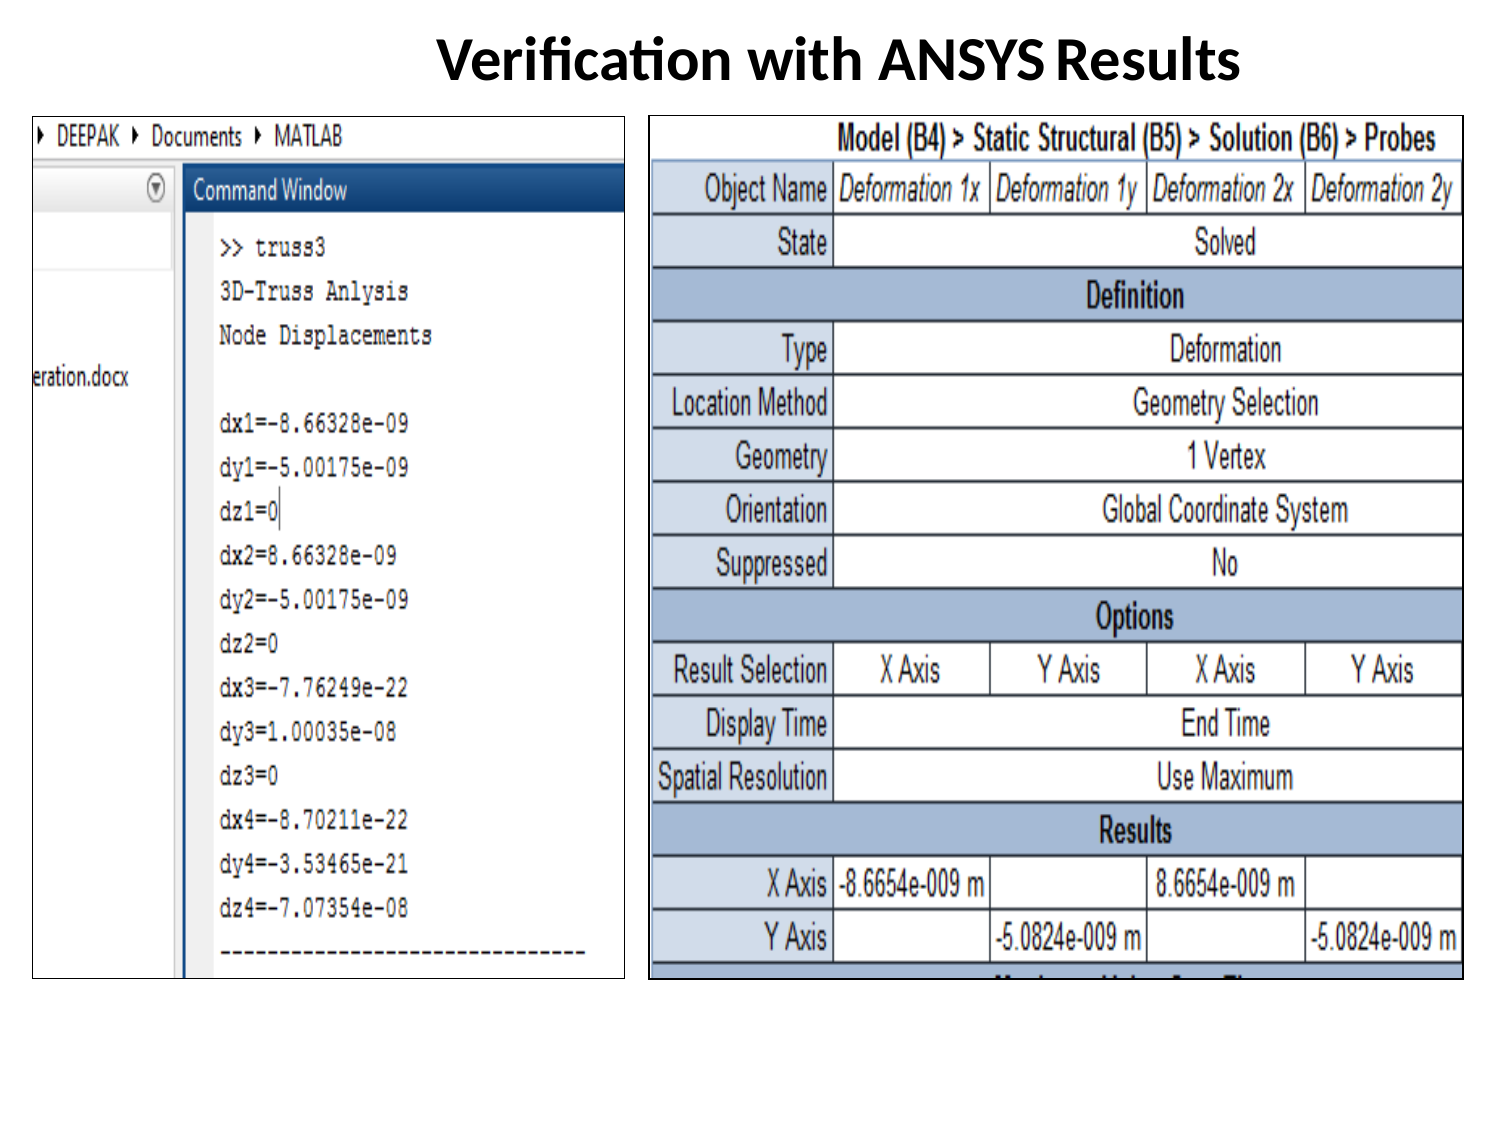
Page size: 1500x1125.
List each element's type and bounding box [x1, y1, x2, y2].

picture [31, 115, 626, 979]
picture [649, 115, 1463, 979]
